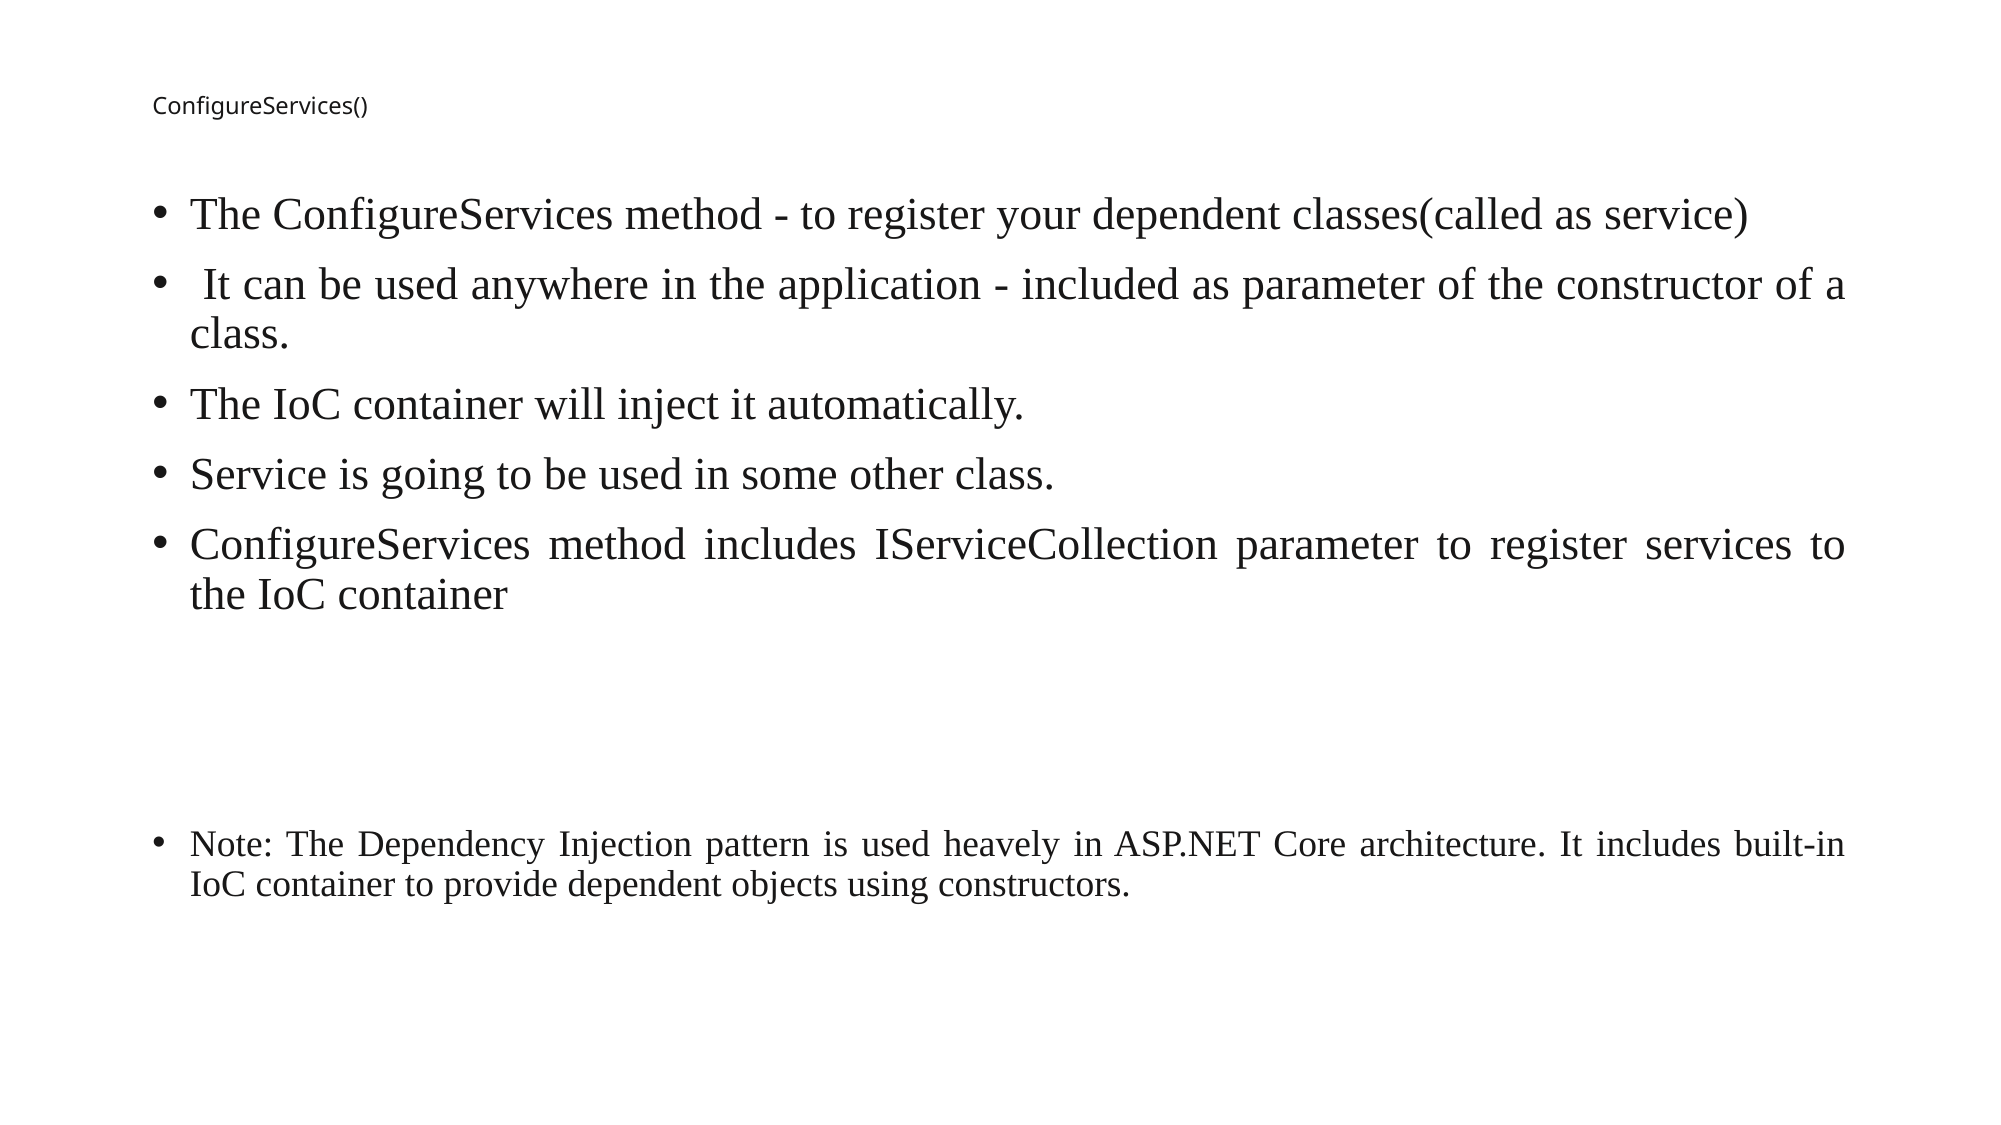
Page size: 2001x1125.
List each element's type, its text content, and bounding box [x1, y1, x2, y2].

list The ConfigureServices method - to register your dependent classes(called as service) It can be used anywhere in the application - included as parameter of the constructor of a class. The IoC container will inject it automatically. Service is going to be used in some other class. ConfigureServices method includes IServiceCollection parameter to register services to the IoC container Note: The Dependency Injection pattern is used heavely in ASP.NET Core architecture. It includes built-in IoC container to provide dependent objects using constructors. [137, 182, 1863, 1014]
title ConfigureServices() [137, 59, 1863, 158]
